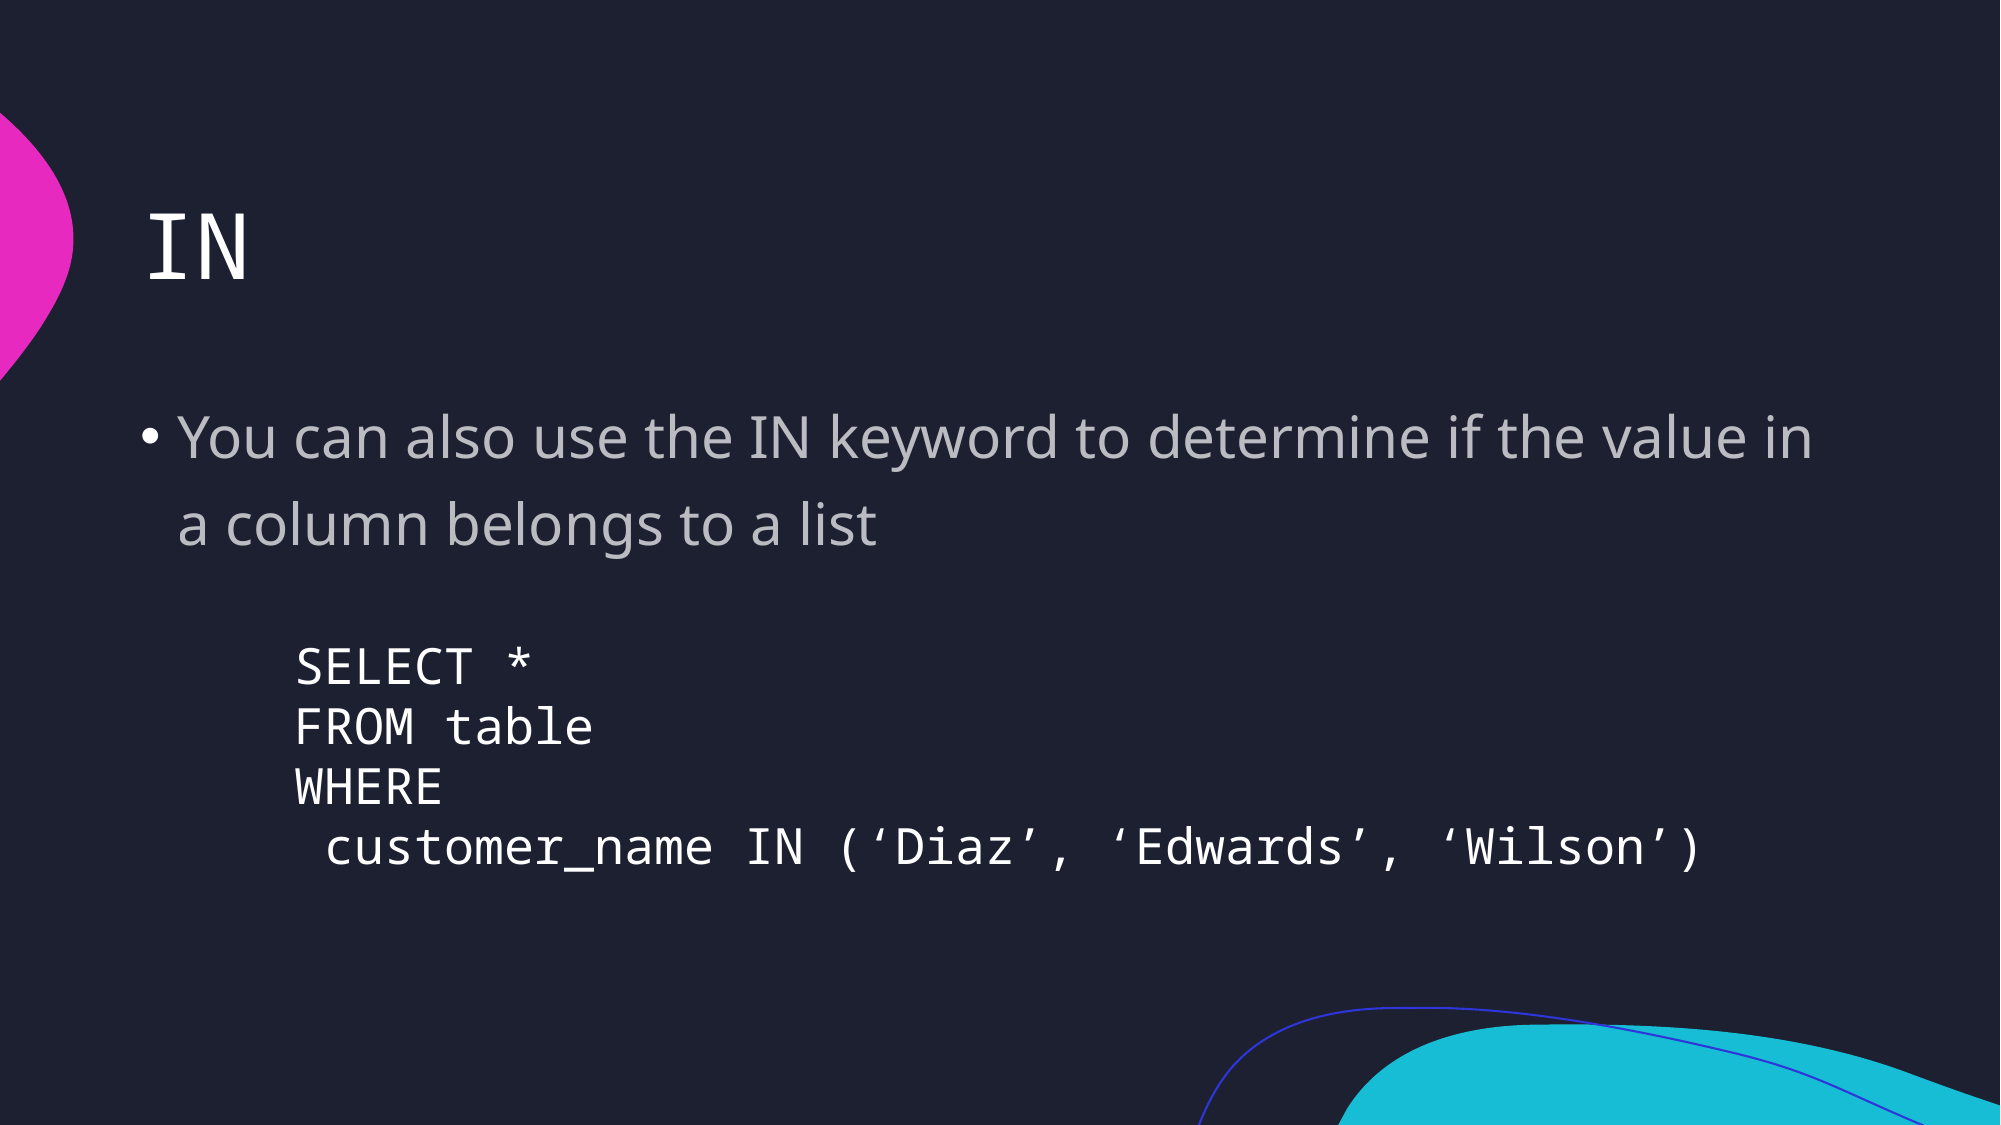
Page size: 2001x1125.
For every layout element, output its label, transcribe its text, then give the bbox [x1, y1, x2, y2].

text_box SELECT * FROM table WHERE customer_name IN (‘Diaz’, ‘Edwards’, ‘Wilson’) [280, 626, 1720, 882]
title IN [125, 125, 1875, 375]
list You can also use the IN keyword to determine if the value in a column belongs to a list [125, 375, 1875, 1002]
